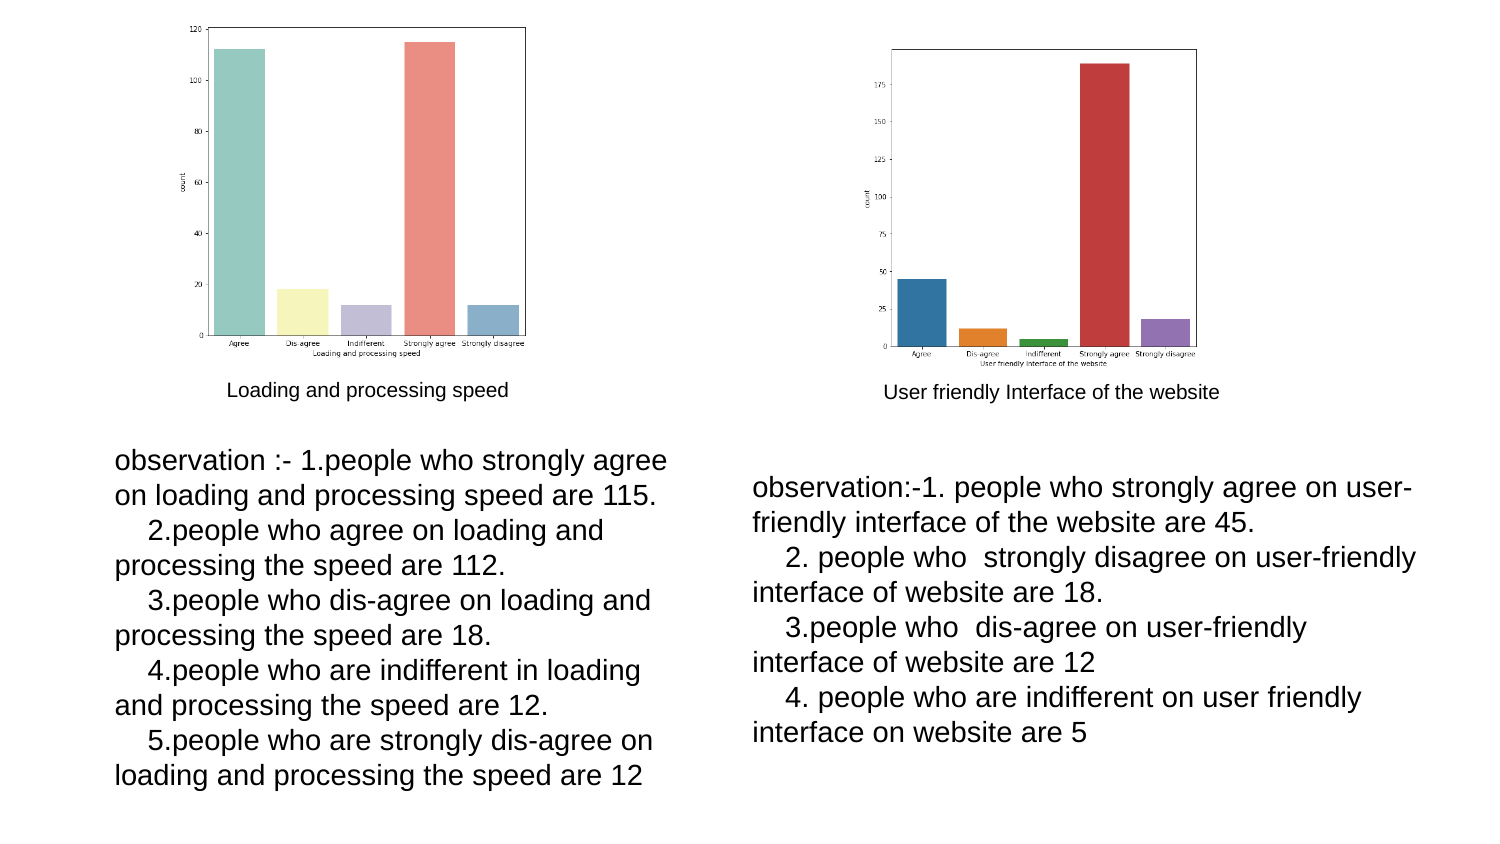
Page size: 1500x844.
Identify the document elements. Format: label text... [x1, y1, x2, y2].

text_box Loading and processing speed [211, 371, 524, 409]
picture [174, 21, 529, 362]
text_box User friendly Interface of the website [868, 371, 1235, 412]
text_box observation :- 1.people who strongly agree on loading and processing speed are 115. 2.people who agree on loading and processing the speed are 112. 3.people who dis-agree on loading and processing the speed are 18. 4.people who are indifferent in loading and processing the speed are 12. 5.people who are strongly dis-agree on loading and processing the speed are 12 [99, 434, 700, 799]
text_box observation:-1. people who strongly agree on user-friendly interface of the website are 45. 2. people who strongly disagree on user-friendly interface of website are 18. 3.people who dis-agree on user-friendly interface of website are 12 4. people who are indifferent on user friendly interface on website are 5 [737, 461, 1438, 756]
picture [859, 44, 1201, 373]
